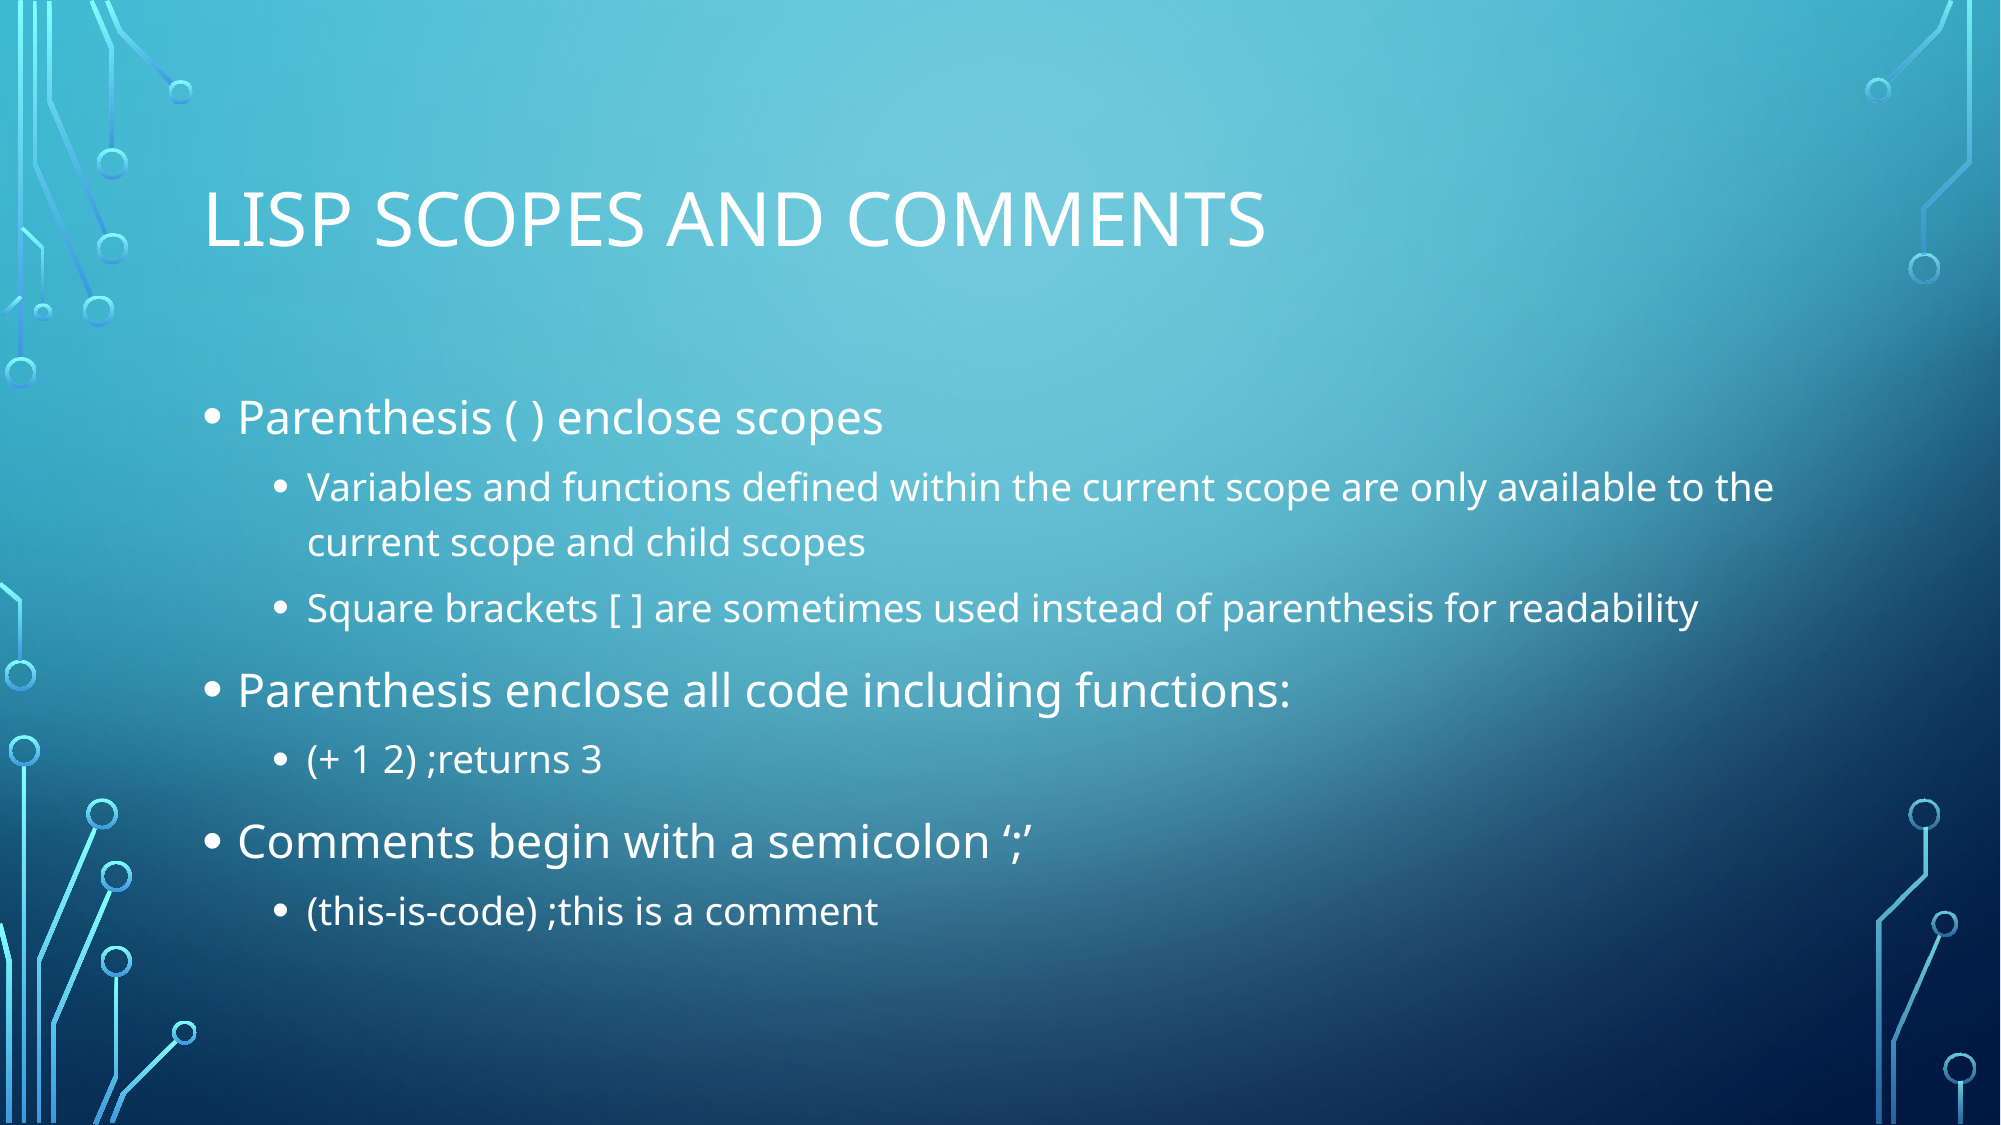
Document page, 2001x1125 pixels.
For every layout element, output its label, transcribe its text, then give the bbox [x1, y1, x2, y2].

list Parenthesis ( ) enclose scopes Variables and functions defined within the current scope are only available to the current scope and child scopes Square brackets [ ] are sometimes used instead of parenthesis for readability Parenthesis enclose all code including functions: (+ 1 2) ;returns 3 Comments begin with a semicolon ‘;’ (this-is-code) ;this is a comment [187, 369, 1813, 950]
title Lisp Scopes and COmments [187, 101, 1813, 344]
